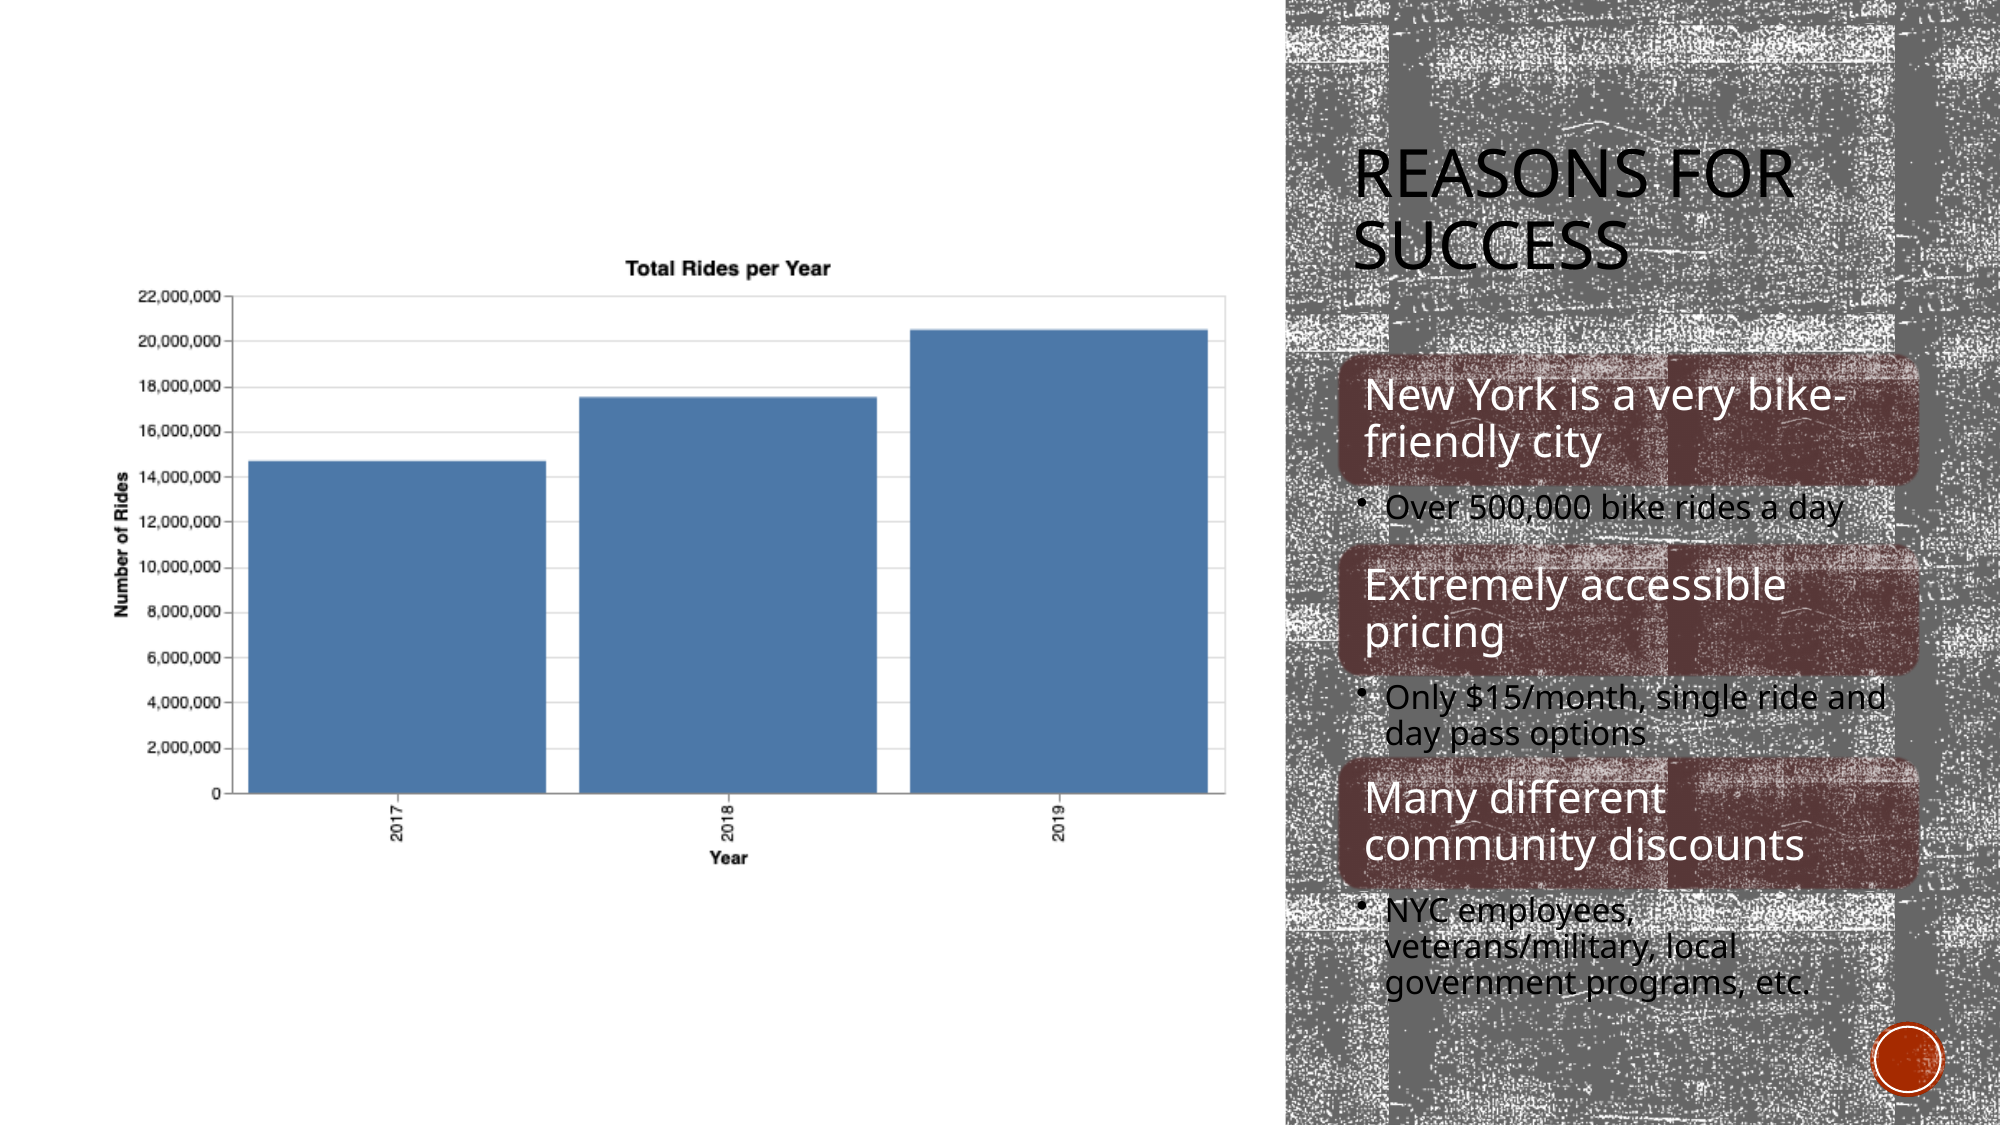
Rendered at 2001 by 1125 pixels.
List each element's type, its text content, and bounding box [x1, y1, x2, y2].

picture [103, 251, 1233, 876]
title Reasons for Success [1338, 79, 1920, 344]
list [1340, 350, 1919, 1012]
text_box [1872, 1024, 1944, 1096]
text_box [1284, 0, 2000, 1125]
